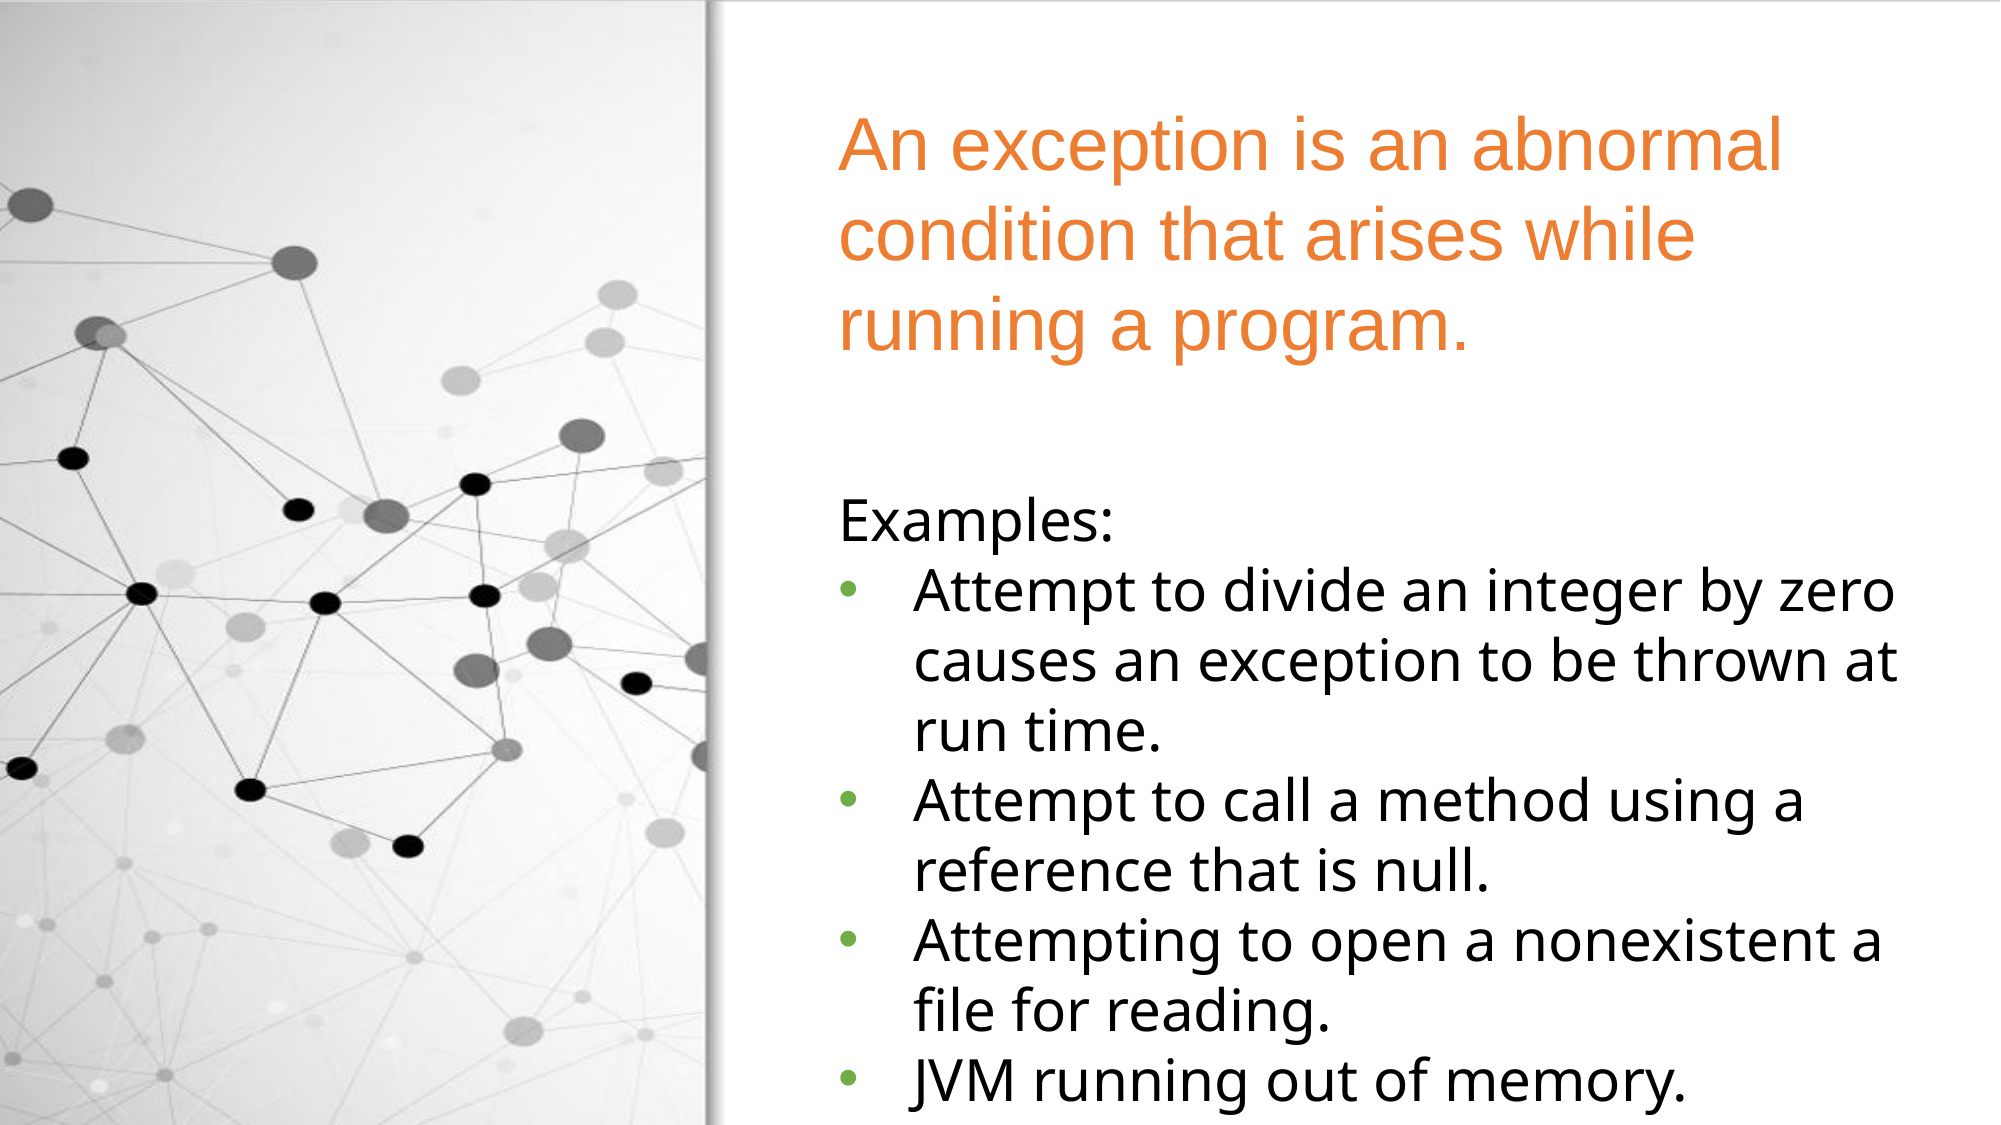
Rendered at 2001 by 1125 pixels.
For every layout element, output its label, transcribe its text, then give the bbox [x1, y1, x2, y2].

text_box An exception is an abnormal condition that arises while running a program. [823, 87, 1903, 376]
picture [0, 0, 2001, 1125]
text_box Examples: Attempt to divide an integer by zero causes an exception to be thrown at run time. Attempt to call a method using a reference that is null. Attempting to open a nonexistent a file for reading. JVM running out of memory. [823, 405, 1941, 1057]
